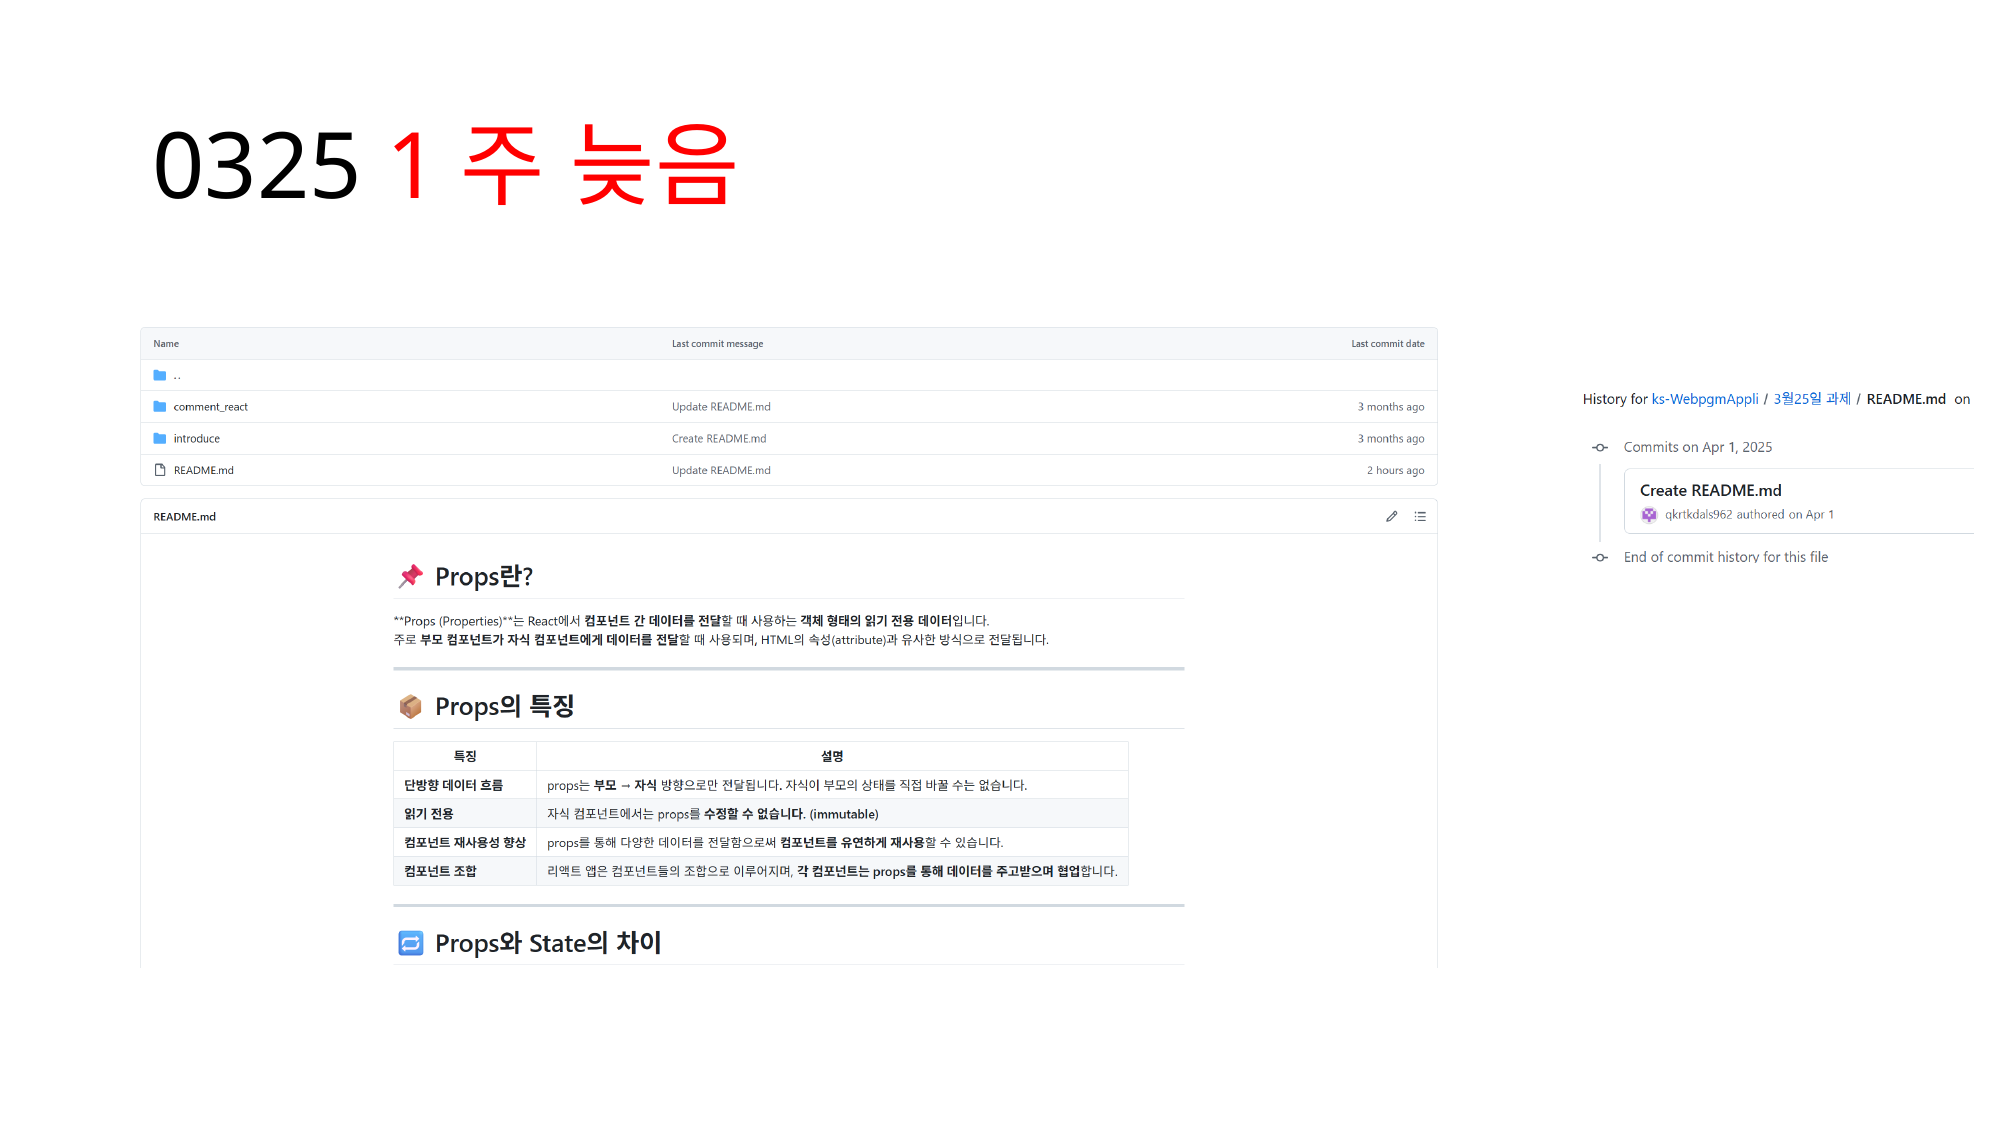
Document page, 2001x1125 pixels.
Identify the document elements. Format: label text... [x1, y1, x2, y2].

picture [1573, 392, 1974, 563]
picture [137, 321, 1449, 968]
title 0325 1주 늦음 [137, 59, 1863, 278]
